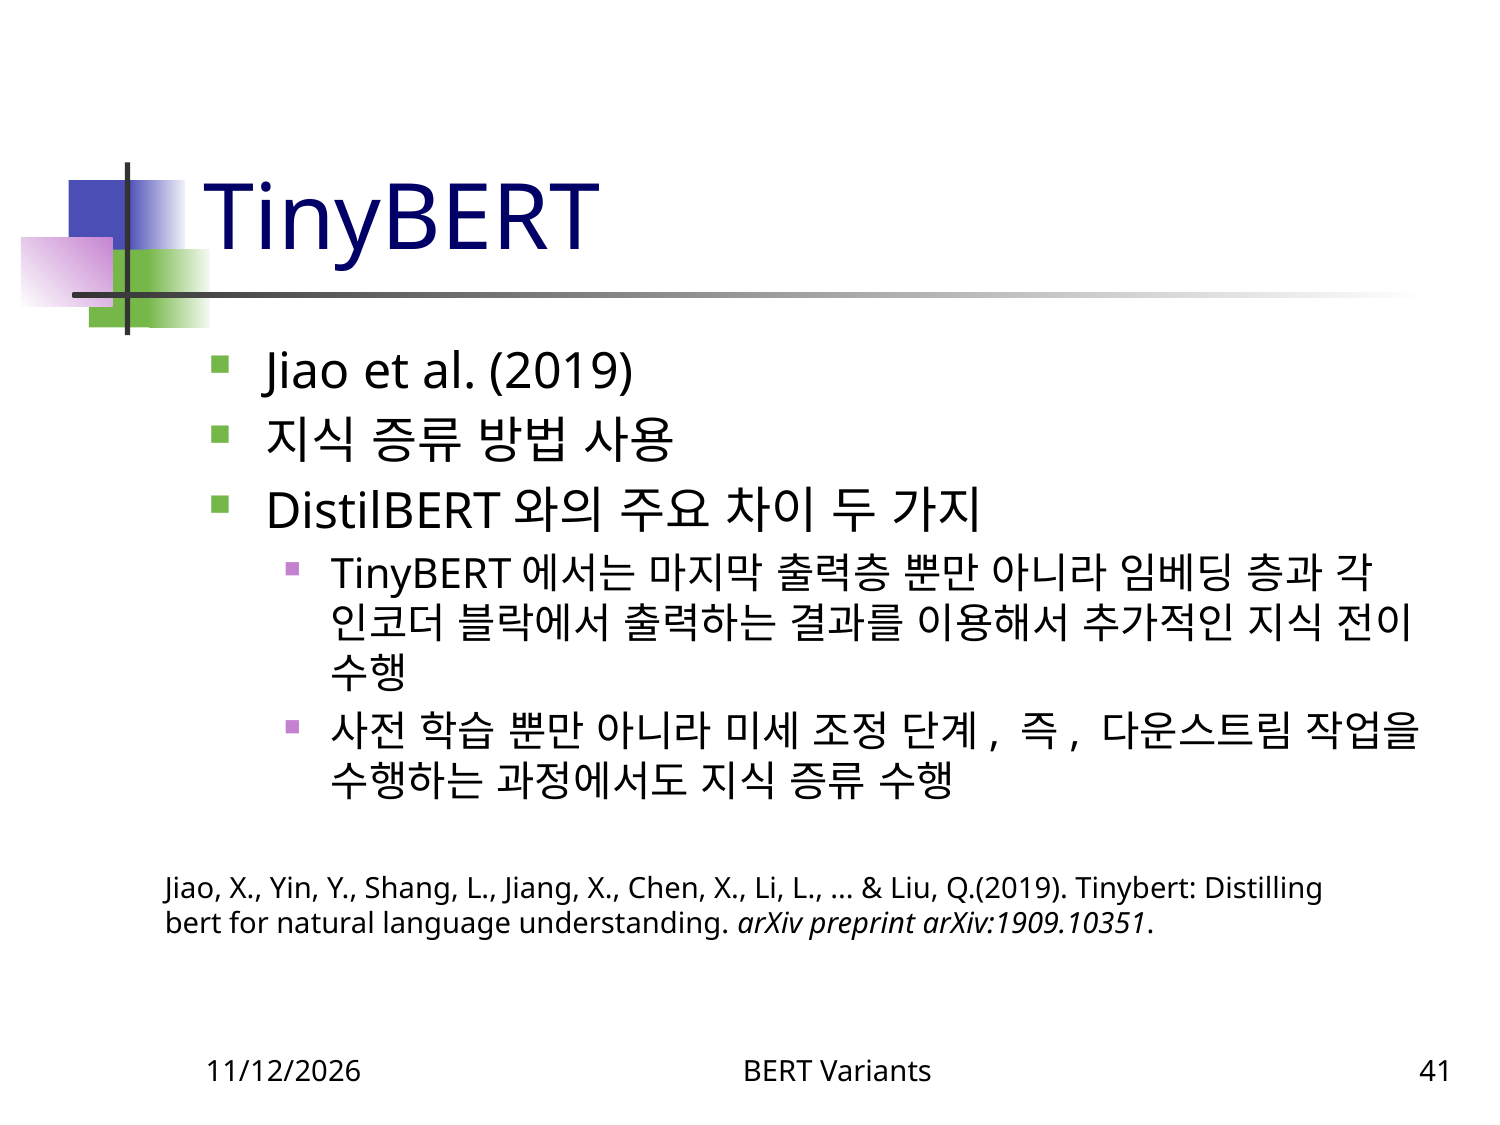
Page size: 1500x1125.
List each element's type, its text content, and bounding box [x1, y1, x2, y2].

title TinyBERT [188, 35, 1468, 275]
slide_number 41 [1155, 1024, 1468, 1100]
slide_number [190, 1024, 504, 1100]
footer BERT Variants [600, 1024, 1075, 1100]
list Jiao et al. (2019) 지식 증류 방법 사용 DistilBERT와의 주요 차이 두 가지 TinyBERT에서는 마지막 출력층 뿐만 아니라 임베딩 층과 각 인코더 블락에서 출력하는 결과를 이용해서 추가적인 지식 전이 수행 사전 학습 뿐만 아니라 미세 조정 단계, 즉, 다운스트림 작업을 수행하는 과정에서도 지식 증류 수행 [193, 331, 1469, 1006]
text_box Jiao, X., Yin, Y., Shang, L., Jiang, X., Chen, X., Li, L., ... & Liu, Q.(2019). Tinybert: Distilling bert for natural language understanding. arXiv preprint arXiv:1909.10351. [150, 862, 1375, 948]
